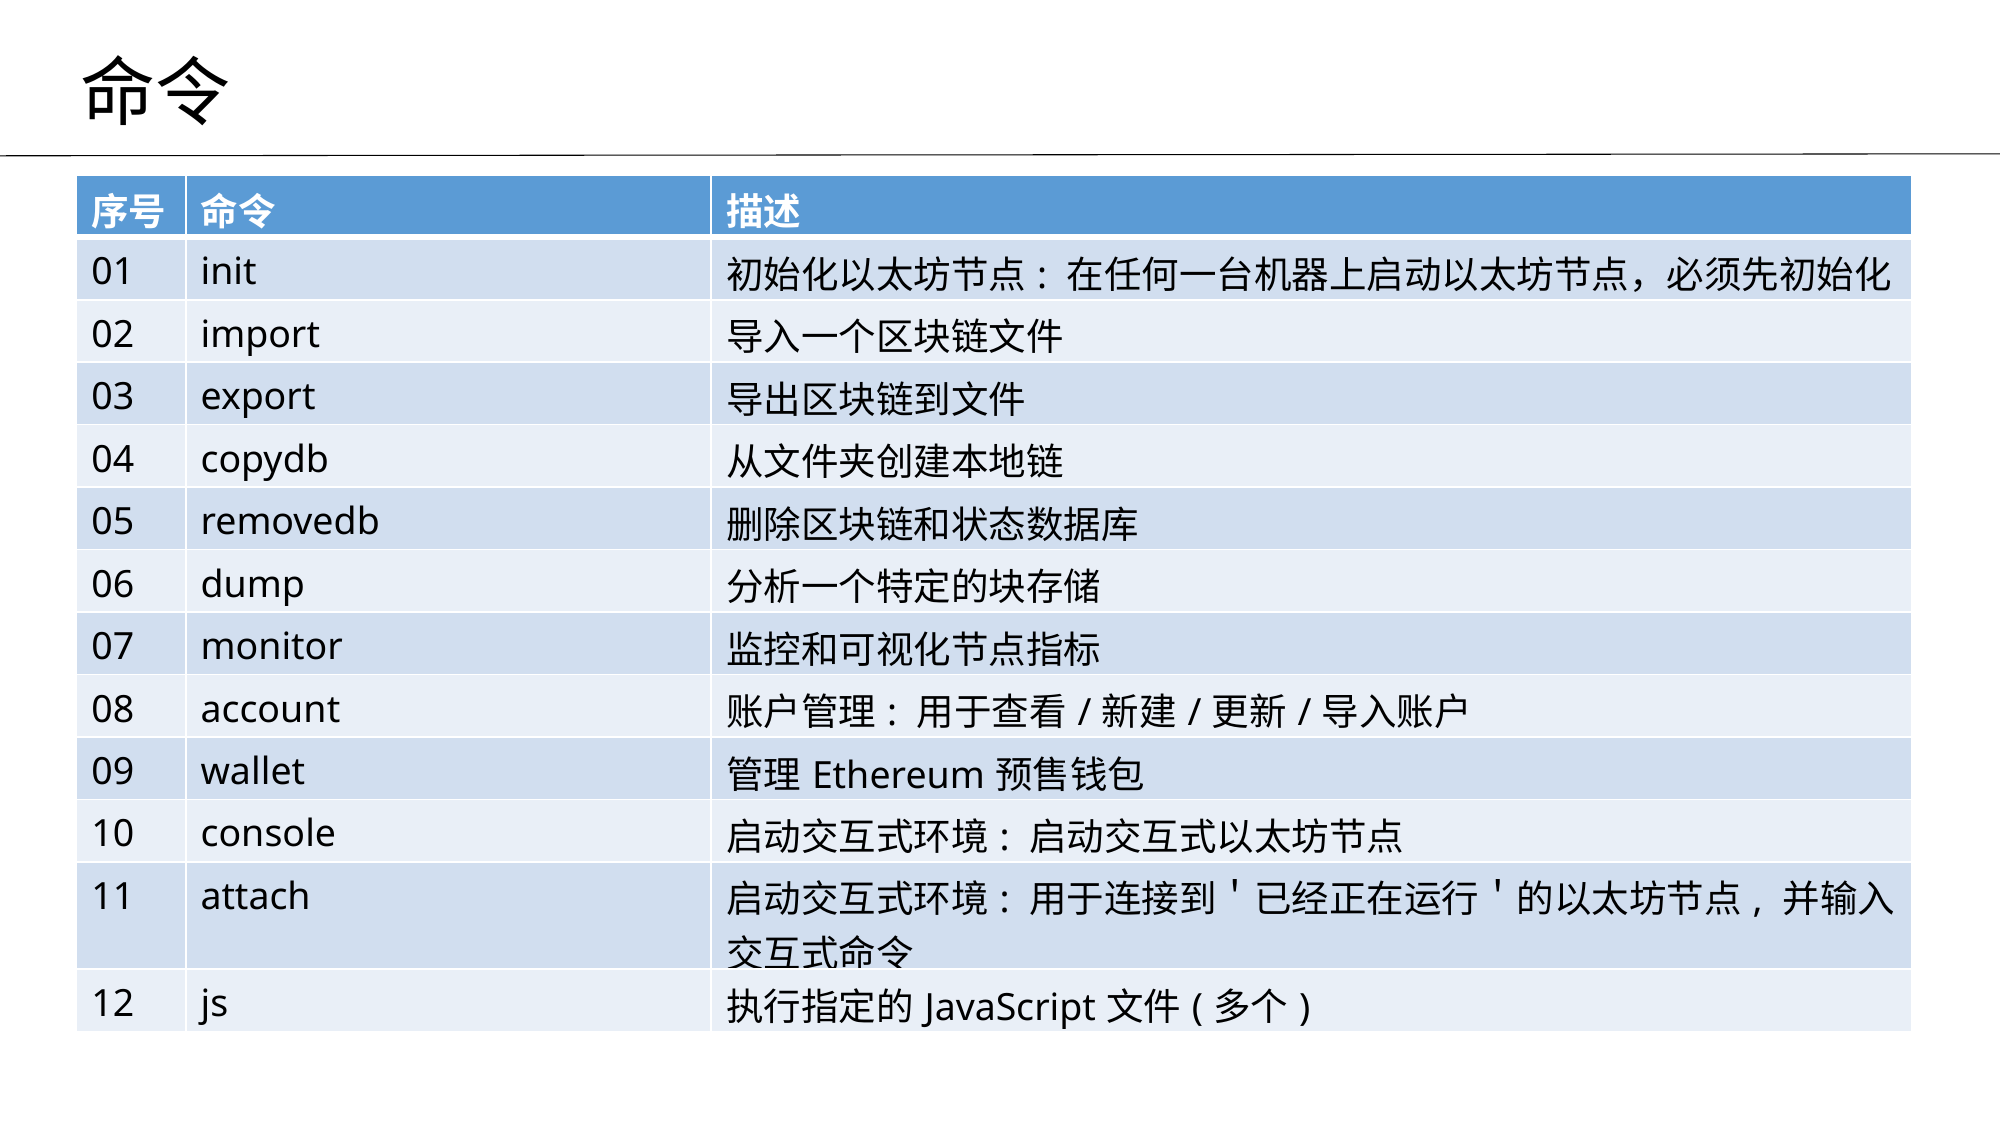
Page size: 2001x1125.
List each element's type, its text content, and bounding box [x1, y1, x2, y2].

table_cell dump [187, 550, 710, 611]
table_cell 08 [77, 675, 185, 736]
table_cell 账户管理: 用于查看/新建/更新/导入账户 [712, 675, 1911, 736]
table_cell 启动交互式环境: 启动交互式以太坊节点 [712, 800, 1911, 861]
table_cell 初始化以太坊节点: 在任何一台机器上启动以太坊节点，必须先初始化 [712, 240, 1911, 299]
table_cell 监控和可视化节点指标 [712, 613, 1911, 674]
table_cell 从文件夹创建本地链 [712, 425, 1911, 486]
table_cell wallet [187, 738, 710, 799]
table_cell 分析一个特定的块存储 [712, 550, 1911, 611]
table_cell account [187, 675, 710, 736]
table_cell 11 [77, 863, 185, 968]
table_cell 启动交互式环境: 用于连接到＇已经正在运行＇的以太坊节点, 并输入交互式命令 [712, 863, 1911, 968]
table_cell 04 [77, 425, 185, 486]
table_cell 07 [77, 613, 185, 674]
table_cell 05 [77, 488, 185, 549]
table_cell 03 [77, 363, 185, 424]
table_cell 06 [77, 550, 185, 611]
table_cell 10 [77, 800, 185, 861]
table_header 命令 [187, 176, 710, 234]
table_cell 01 [77, 240, 185, 299]
table_cell 02 [77, 301, 185, 361]
text_box 命令 [65, 37, 982, 143]
table_header 描述 [712, 176, 1911, 234]
table_cell copydb [187, 425, 710, 486]
table_cell 导出区块链到文件 [712, 363, 1911, 424]
table_cell removedb [187, 488, 710, 549]
table_cell attach [187, 863, 710, 968]
table_cell monitor [187, 613, 710, 674]
table_cell 删除区块链和状态数据库 [712, 488, 1911, 549]
table_cell 导入一个区块链文件 [712, 301, 1911, 361]
table_header 序号 [77, 176, 185, 234]
table_cell 执行指定的JavaScript文件(多个) [712, 970, 1911, 1031]
table_cell 09 [77, 738, 185, 799]
table_cell console [187, 800, 710, 861]
table_cell init [187, 240, 710, 299]
table_cell 管理Ethereum预售钱包 [712, 738, 1911, 799]
table_cell 12 [77, 970, 185, 1031]
table_cell js [187, 970, 710, 1031]
table_cell import [187, 301, 710, 361]
table_cell export [187, 363, 710, 424]
